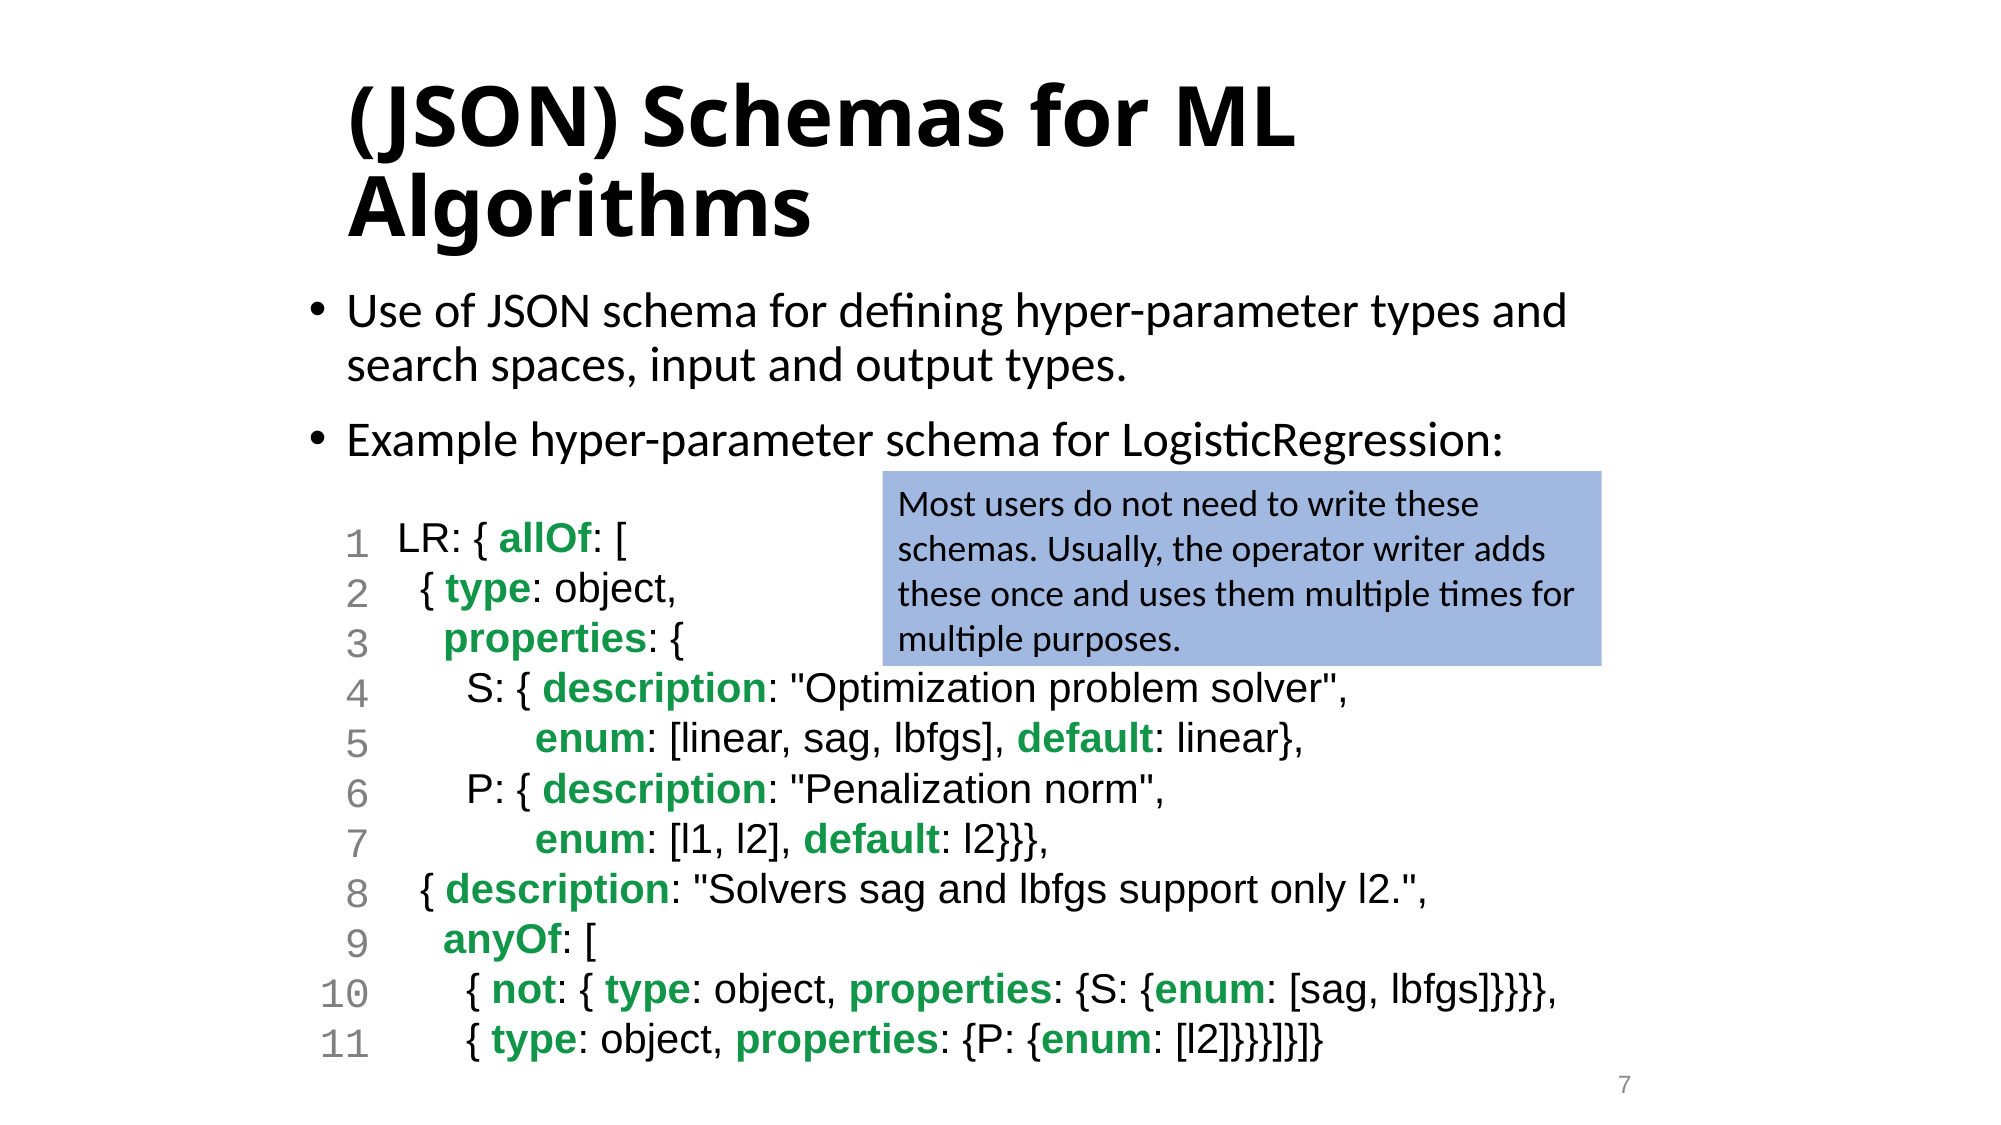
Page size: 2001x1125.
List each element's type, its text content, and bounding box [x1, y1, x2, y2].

list Use of JSON schema for defining hyper-parameter types and search spaces, input and output types. Example hyper-parameter schema for LogisticRegression: [294, 277, 1723, 1014]
title (JSON) Schemas for ML Algorithms [334, 55, 1628, 273]
text_box Most users do not need to write these schemas. Usually, the operator writer adds these once and uses them multiple times for multiple purposes. [882, 471, 1602, 666]
slide_number 7 [1309, 1054, 1647, 1114]
text_box LR: { allOf: [ { type: object, properties: { S: { description: "Optimization problem solver", enum: [linear, sag, lbfgs], default: linear}, P: { description: "Penalization norm", enum: [l1, l2], default: l2}}}, { description: "Solvers sag and lbfgs support only l2.", anyOf: [ { not: { type: object, properties: {S: {enum: [sag, lbfgs]}}}}, { type: object, properties: {P: {enum: [l2]}}}]}]} [382, 503, 1573, 1069]
text_box 1 2 3 4 5 6 7 8 9 10 11 [304, 508, 385, 1074]
